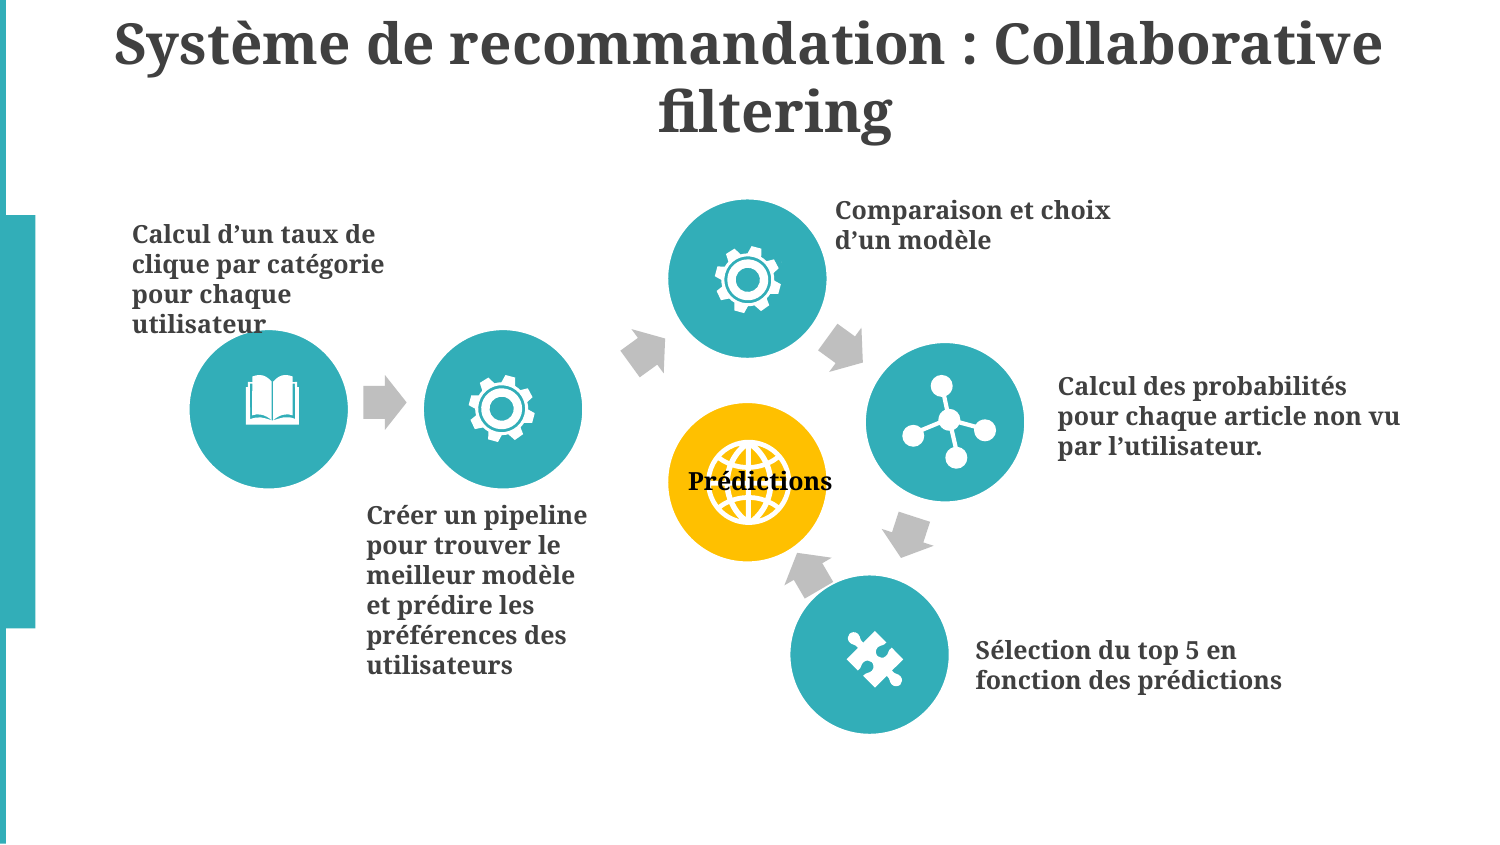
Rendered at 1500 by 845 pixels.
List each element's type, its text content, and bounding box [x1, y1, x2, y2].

text_box [363, 375, 407, 430]
text_box [844, 628, 906, 690]
text_box Créer un pipeline pour trouver le meilleur modèle et prédire les préférences des utilisateurs [351, 492, 621, 687]
text_box [881, 511, 934, 558]
text_box [664, 398, 828, 566]
text_box [711, 437, 787, 458]
text_box Calcul d’un taux de clique par catégorie pour chaque utilisateur [117, 211, 434, 346]
text_box Comparaison et choix d’un modèle [820, 187, 1184, 263]
text_box Sélection du top 5 en fonction des prédictions [960, 627, 1342, 703]
text_box [243, 372, 301, 427]
text_box [818, 323, 863, 372]
text_box [709, 504, 788, 527]
text_box [786, 571, 953, 738]
text_box [900, 372, 999, 471]
text_box [620, 329, 666, 378]
text_box [419, 325, 587, 492]
text_box [861, 338, 1029, 506]
text_box Calcul des probabilités pour chaque article non vu par l’utilisateur. [1042, 363, 1424, 468]
text_box [664, 195, 831, 362]
list Système de recommandation : Collaborative filtering [0, 0, 1500, 153]
text_box [185, 346, 353, 493]
text_box Prédictions [673, 458, 873, 504]
text_box [466, 372, 538, 445]
text_box [784, 552, 834, 599]
text_box [712, 244, 784, 316]
